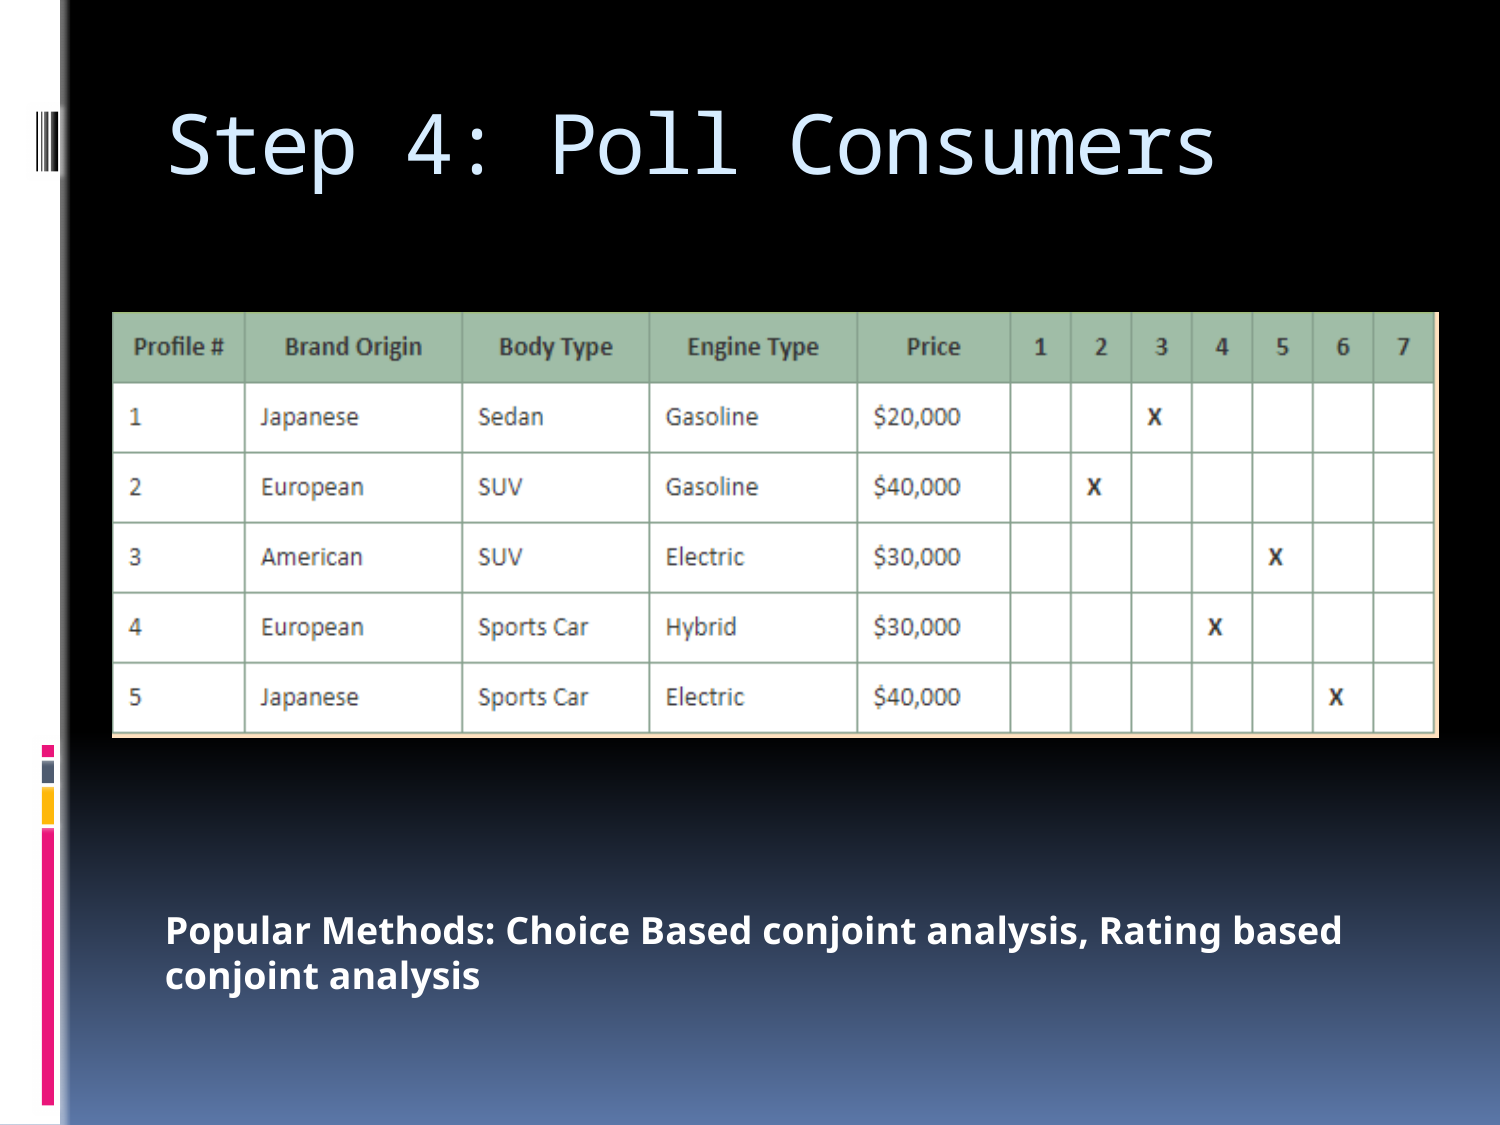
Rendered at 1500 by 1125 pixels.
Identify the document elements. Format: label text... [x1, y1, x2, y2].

text_box Popular Methods: Choice Based conjoint analysis, Rating based conjoint analysis [149, 899, 1438, 1005]
title Step 4: Poll Consumers [150, 83, 1425, 234]
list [111, 312, 1439, 738]
